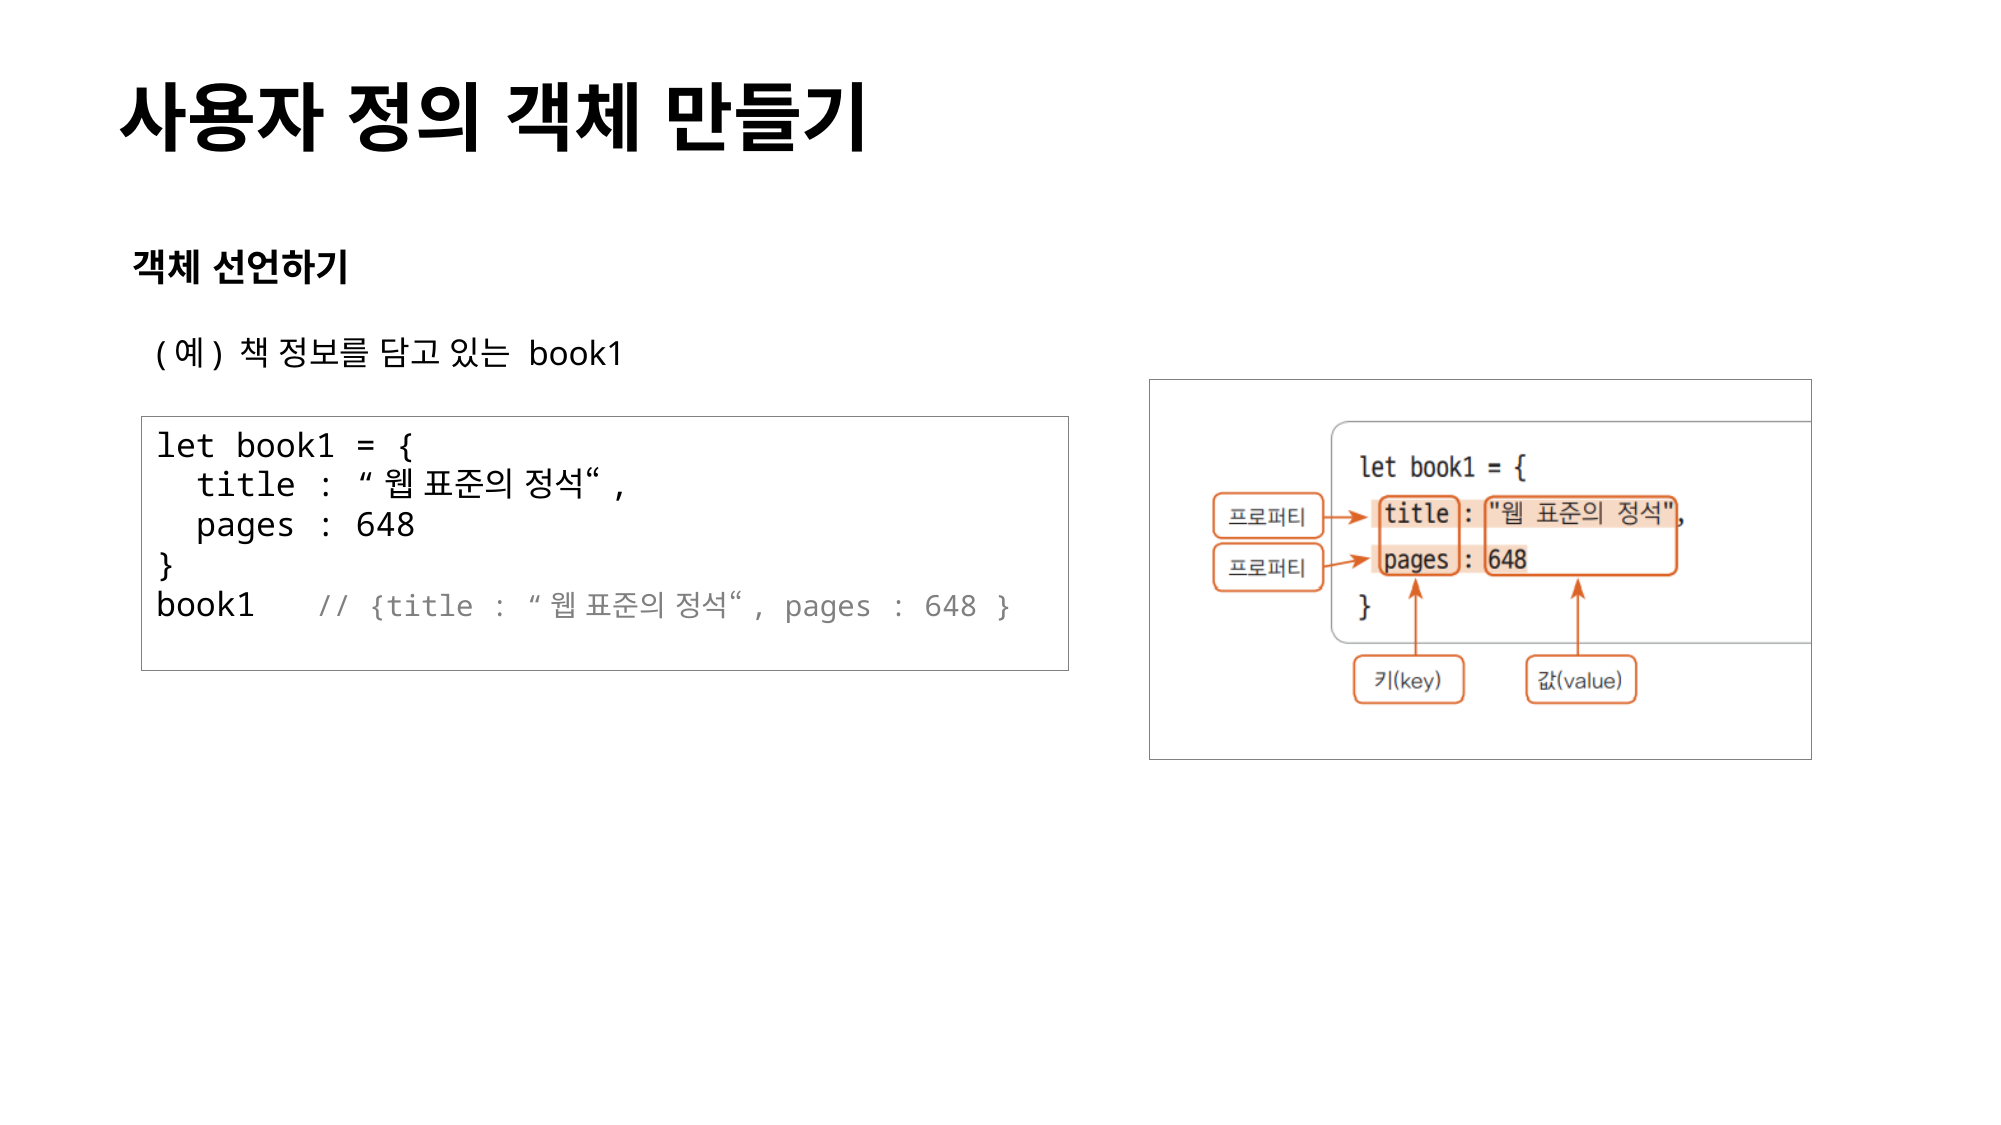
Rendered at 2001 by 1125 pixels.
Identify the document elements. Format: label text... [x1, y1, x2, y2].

title 사용자 정의 객체 만들기 [103, 52, 1566, 191]
picture [1149, 379, 1812, 760]
text_box 객체 선언하기 [117, 214, 1342, 297]
text_box let book1 = { title : “웹 표준의 정석“, pages : 648 } book1 // {title : “웹 표준의 정석“, pages : 648 } [141, 416, 1069, 671]
text_box (예) 책 정보를 담고 있는 book1 [141, 324, 692, 379]
